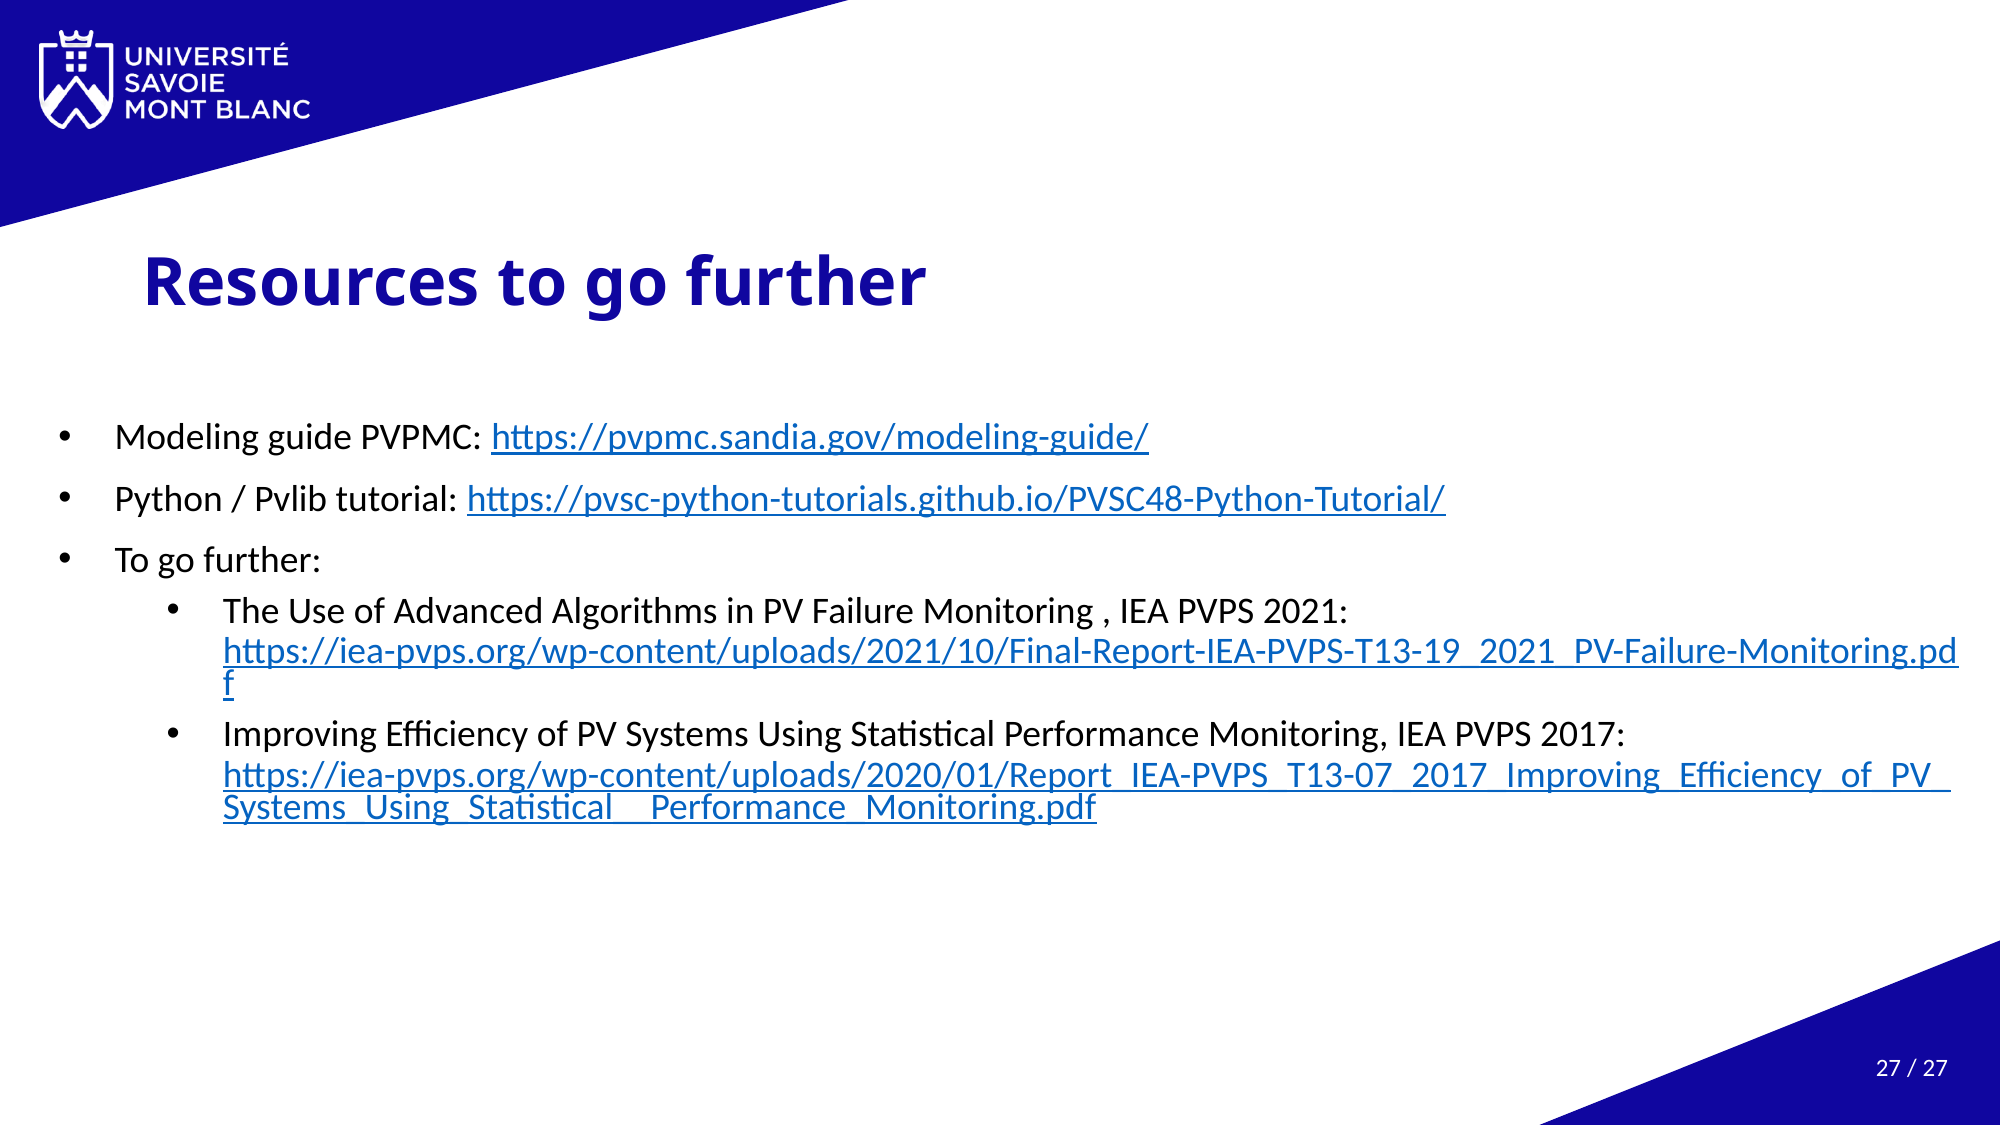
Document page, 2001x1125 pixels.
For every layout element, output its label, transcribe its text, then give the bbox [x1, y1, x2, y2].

title Resources to go further [127, 250, 1828, 318]
slide_number 27 / 27 [1769, 1037, 1964, 1097]
picture [39, 30, 310, 129]
list Modeling guide PVPMC: https://pvpmc.sandia.gov/modeling-guide/ Python / Pvlib tutorial: https://pvsc-python-tutorials.github.io/PVSC48-Python-Tutorial/ To go further: The Use of Advanced Algorithms in PV Failure Monitoring , IEA PVPS 2021: https://iea-pvps.org/wp-content/uploads/2021/10/Final-Report-IEA-PVPS-T13-19_2021_PV-Failure-Monitoring.pdf Improving Efficiency of PV Systems Using Statistical Performance Monitoring, IEA PVPS 2017: https://iea-pvps.org/wp-content/uploads/2020/01/Report_IEA-PVPS_T13-07_2017_Improving_Efficiency_of_PV_Systems_Using_Statistical__Performance_Monitoring.pdf [39, 409, 1980, 1125]
